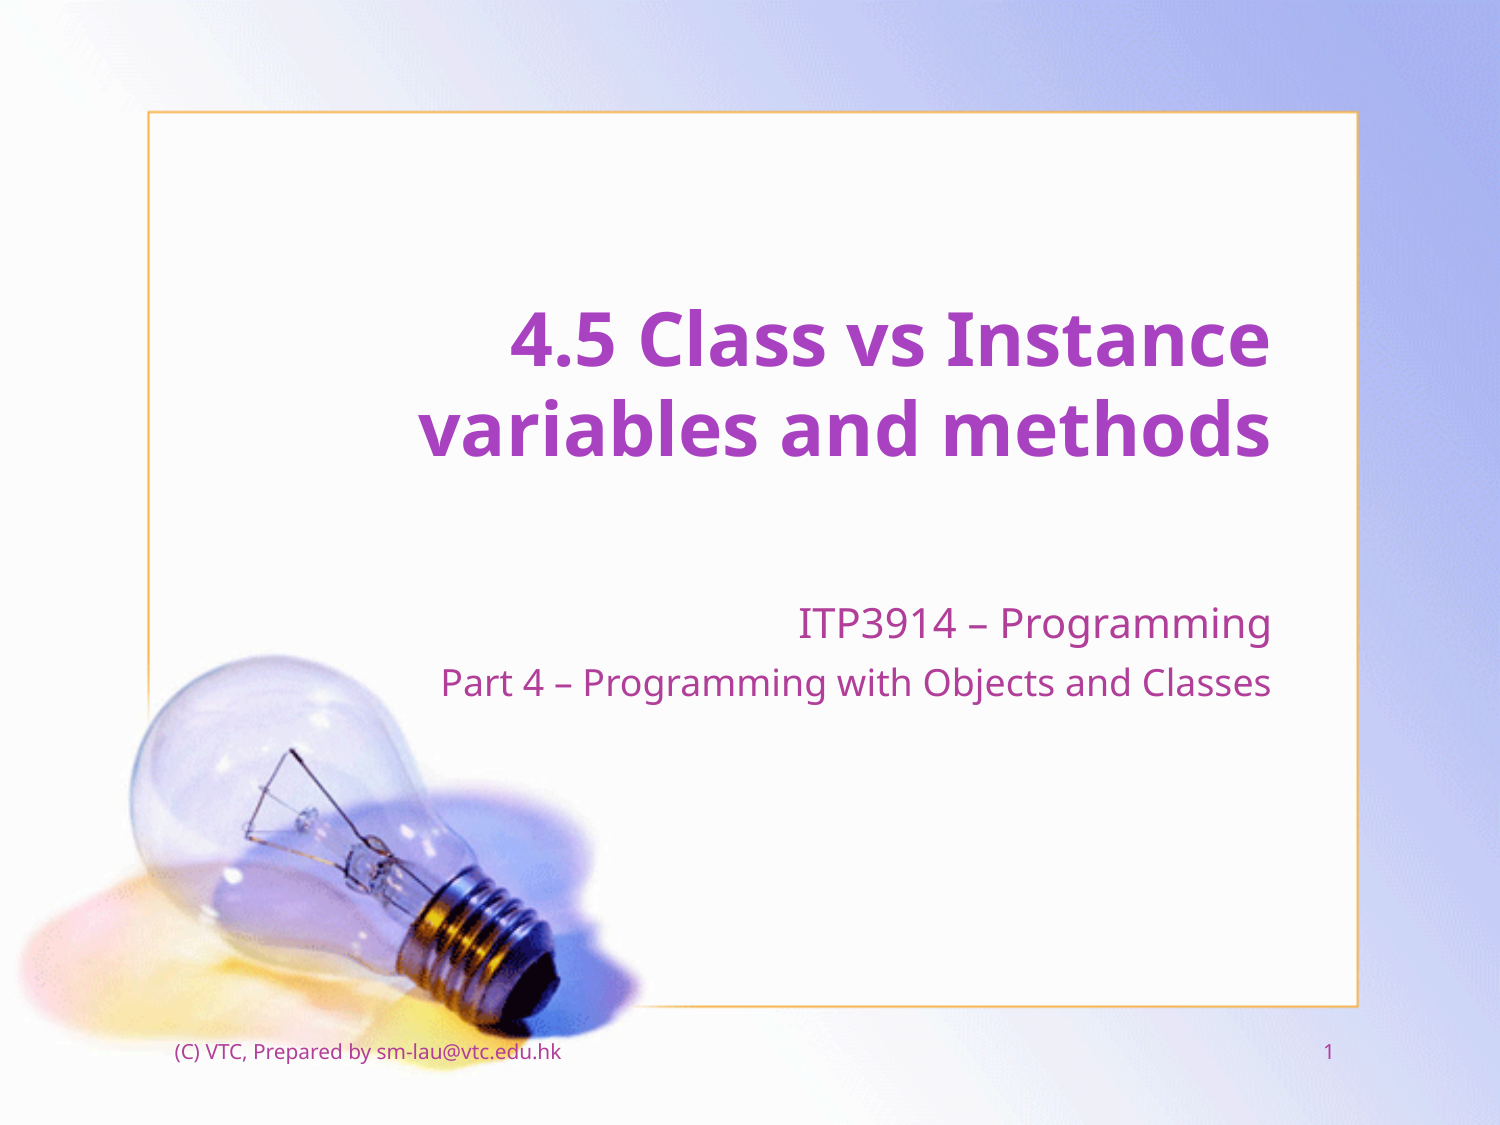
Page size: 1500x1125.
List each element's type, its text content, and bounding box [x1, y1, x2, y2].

picture [0, 0, 1500, 1125]
footer (C) VTC, Prepared by sm-lau@vtc.edu.hk [159, 1024, 1226, 1076]
slide_number 1 [1237, 1024, 1351, 1076]
subtitle ITP3914 – Programming Part 4 – Programming with Objects and Classes [158, 549, 1288, 752]
title 4.5 Class vs Instance variables and methods [224, 224, 1288, 538]
